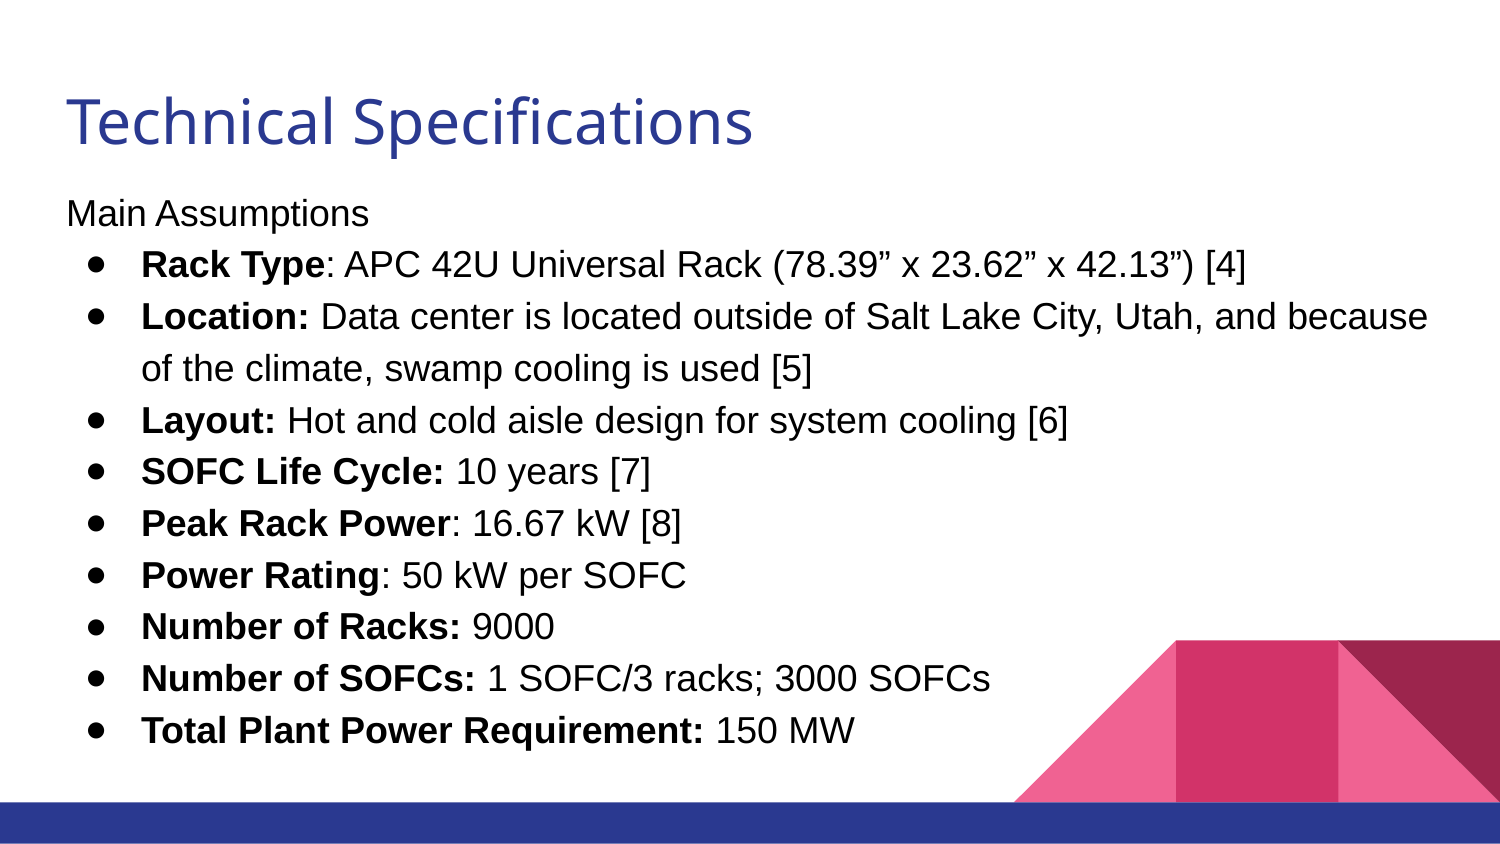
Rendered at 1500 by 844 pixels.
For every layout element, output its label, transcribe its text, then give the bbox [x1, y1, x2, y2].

list Main Assumptions Rack Type: APC 42U Universal Rack (78.39” x 23.62” x 42.13”) [4] Location: Data center is located outside of Salt Lake City, Utah, and because of the climate, swamp cooling is used [5] Layout: Hot and cold aisle design for system cooling [6] SOFC Life Cycle: 10 years [7] Peak Rack Power: 16.67 kW [8] Power Rating: 50 kW per SOFC Number of Racks: 9000 Number of SOFCs: 1 SOFC/3 racks; 3000 SOFCs Total Plant Power Requirement: 150 MW [51, 166, 1449, 715]
title Technical Specifications [51, 67, 1449, 166]
